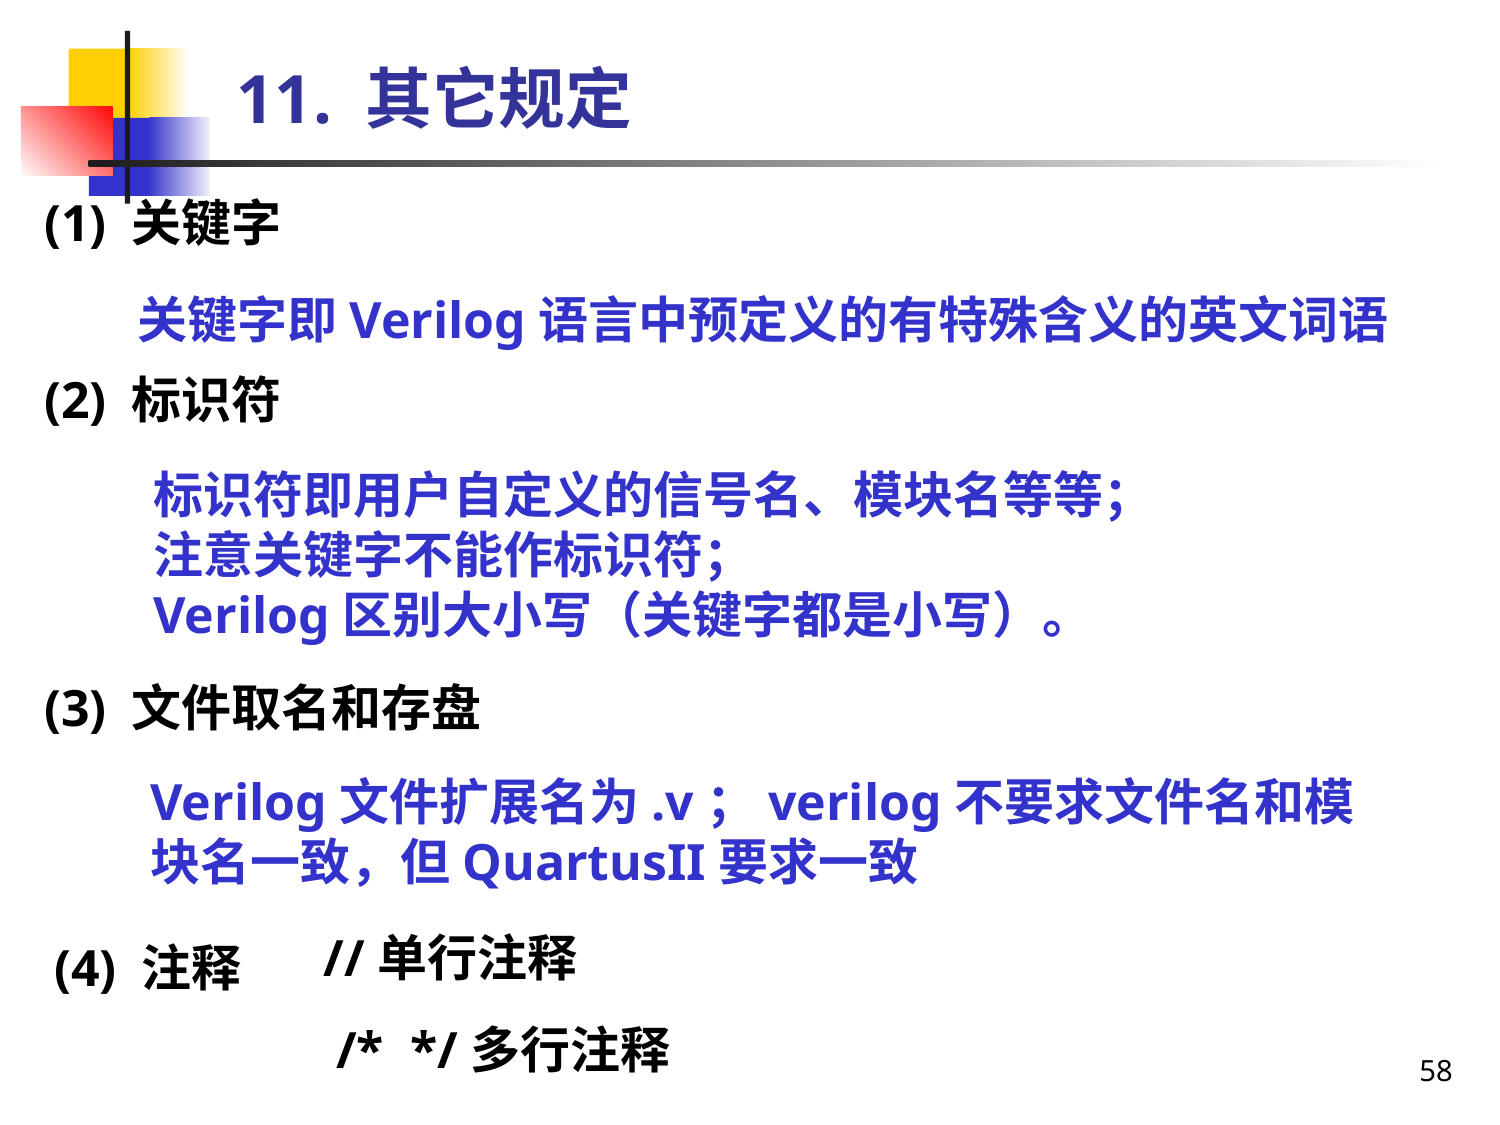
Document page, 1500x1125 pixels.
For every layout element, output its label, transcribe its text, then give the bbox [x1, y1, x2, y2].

text_box (3) 文件取名和存盘 [29, 668, 868, 744]
text_box (4) 注释 [39, 928, 257, 1004]
title 11. 其它规定 [221, 31, 739, 145]
slide_number 58 [1154, 1023, 1468, 1100]
text_box 关键字即Verilog语言中预定义的有特殊含义的英文词语 [123, 280, 1404, 356]
text_box (2) 标识符 [29, 361, 868, 437]
text_box //单行注释 [308, 918, 593, 994]
text_box Verilog文件扩展名为.v；verilog不要求文件名和模块名一致，但QuartusII要求一致 [135, 763, 1409, 898]
text_box 标识符即用户自定义的信号名、模块名等等； 注意关键字不能作标识符； Verilog区别大小写（关键字都是小写）。 [138, 456, 1169, 651]
text_box /* */多行注释 [321, 1011, 686, 1087]
text_box (1) 关键字 [29, 184, 868, 260]
